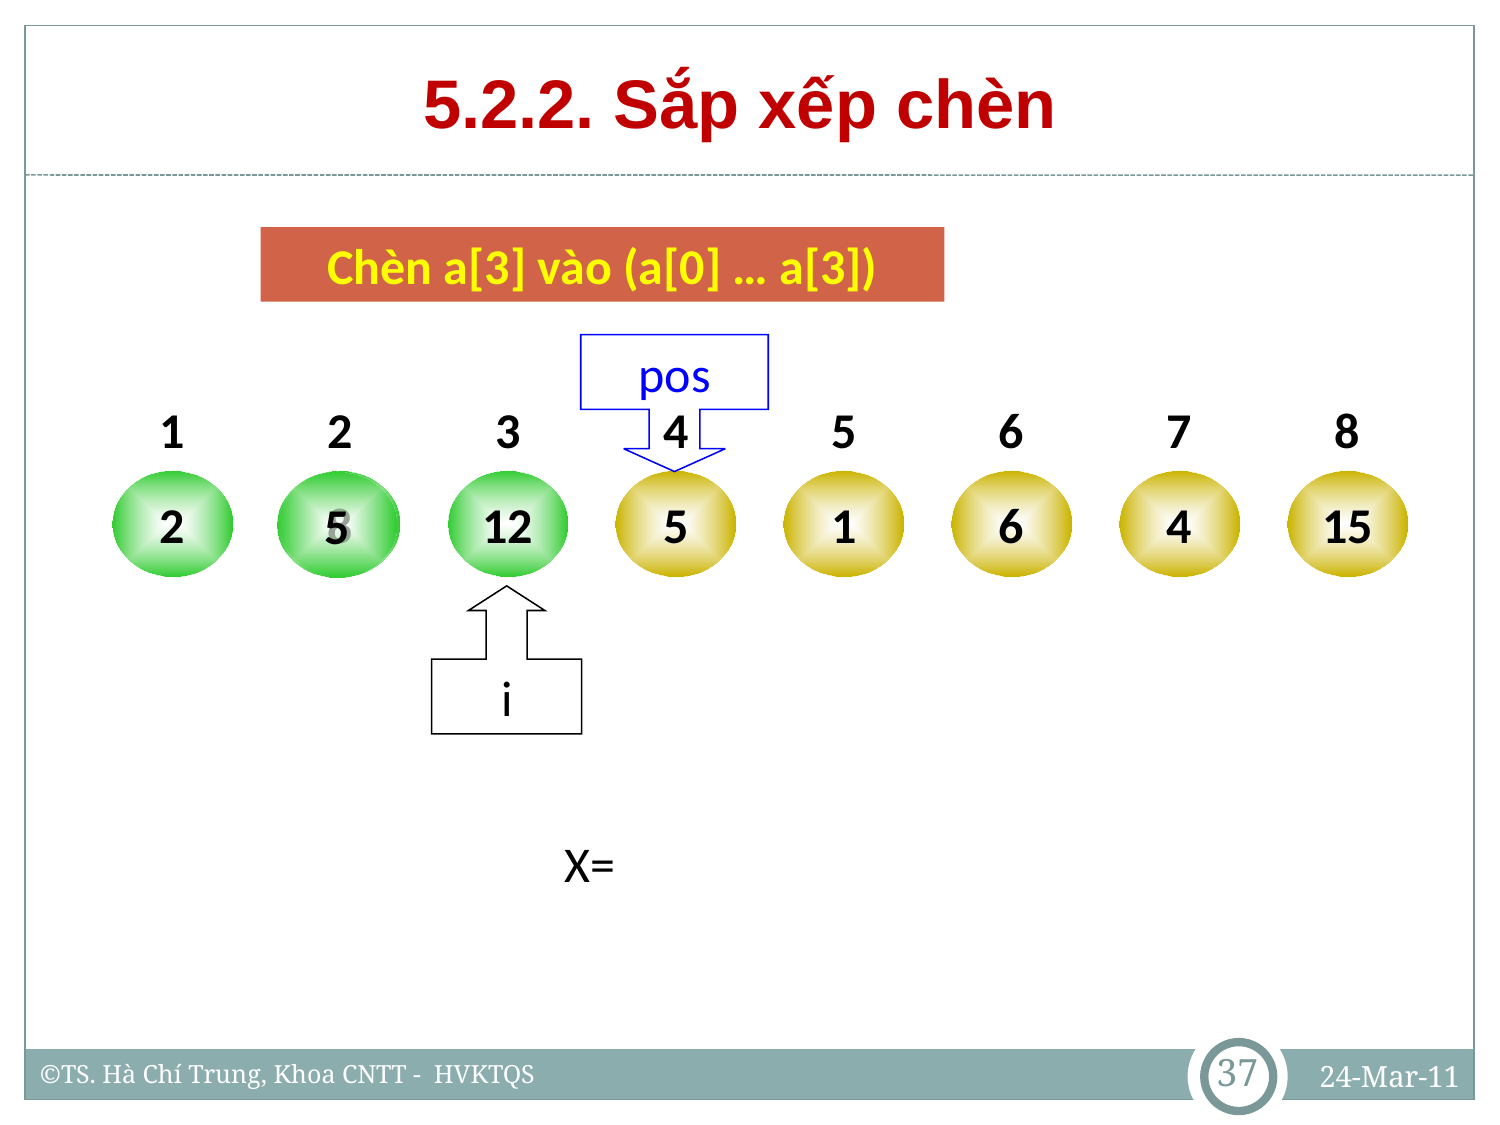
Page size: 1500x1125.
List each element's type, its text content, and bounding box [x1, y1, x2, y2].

text_box 8 [364, 490, 400, 573]
footer ©TS. Hà Chí Trung, Khoa CNTT - HVKTQS [24, 1051, 925, 1099]
text_box 5 [277, 490, 397, 578]
text_box X= [533, 824, 646, 900]
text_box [112, 374, 1408, 482]
text_box 1 [783, 490, 904, 577]
title 5.2.2. Sắp xếp chèn [49, 37, 1450, 150]
text_box 4 [1119, 490, 1240, 577]
slide_number 24-Mar-11 [1275, 1050, 1475, 1100]
text_box 15 [1287, 490, 1408, 577]
text_box 12 [448, 490, 568, 577]
slide_number 37 [1200, 1038, 1275, 1112]
text_box 2 [112, 490, 233, 577]
text_box i [431, 585, 582, 734]
text_box 6 [951, 490, 1072, 577]
text_box Chèn a[3] vào (a[0] … a[3]) [260, 227, 945, 302]
text_box 5 [615, 490, 736, 577]
text_box pos [580, 334, 769, 374]
